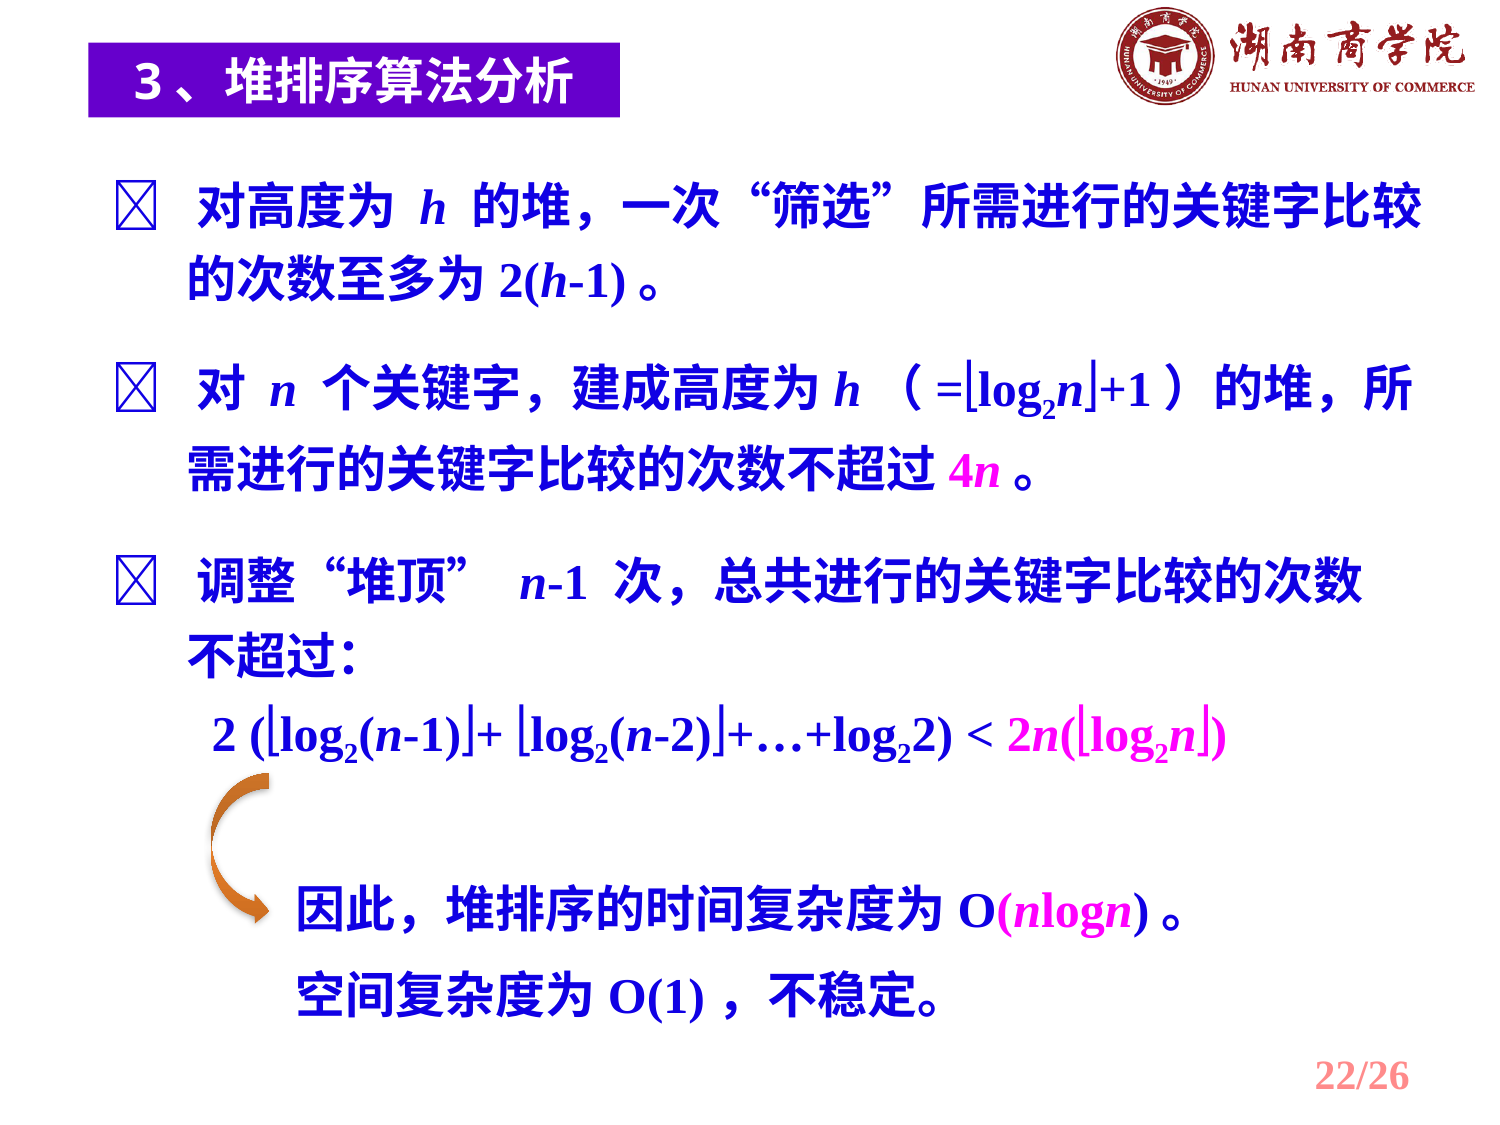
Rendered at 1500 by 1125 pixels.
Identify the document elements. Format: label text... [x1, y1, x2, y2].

text_box  对高度为 h 的堆，一次“筛选”所需进行的关键字比较的次数至多为2(h-1)。 [96, 155, 1442, 315]
slide_number 22/26 [1074, 1042, 1425, 1103]
picture [1086, 0, 1500, 111]
text_box 空间复杂度为O(1)，不稳定。 [281, 956, 1215, 1031]
text_box  调整“堆顶” n-1 次，总共进行的关键字比较的次数不超过： 2 (log2(n-1)+ log2(n-2)+…+log22) < 2n(log2n) [96, 527, 1400, 778]
text_box [210, 773, 270, 924]
text_box 3、堆排序算法分析 [88, 42, 620, 118]
text_box 因此，堆排序的时间复杂度为O(nlogn)。 [280, 870, 1227, 945]
text_box  对 n 个关键字，建成高度为h（=log2n+1）的堆，所需进行的关键字比较的次数不超过4n。 [96, 326, 1430, 514]
